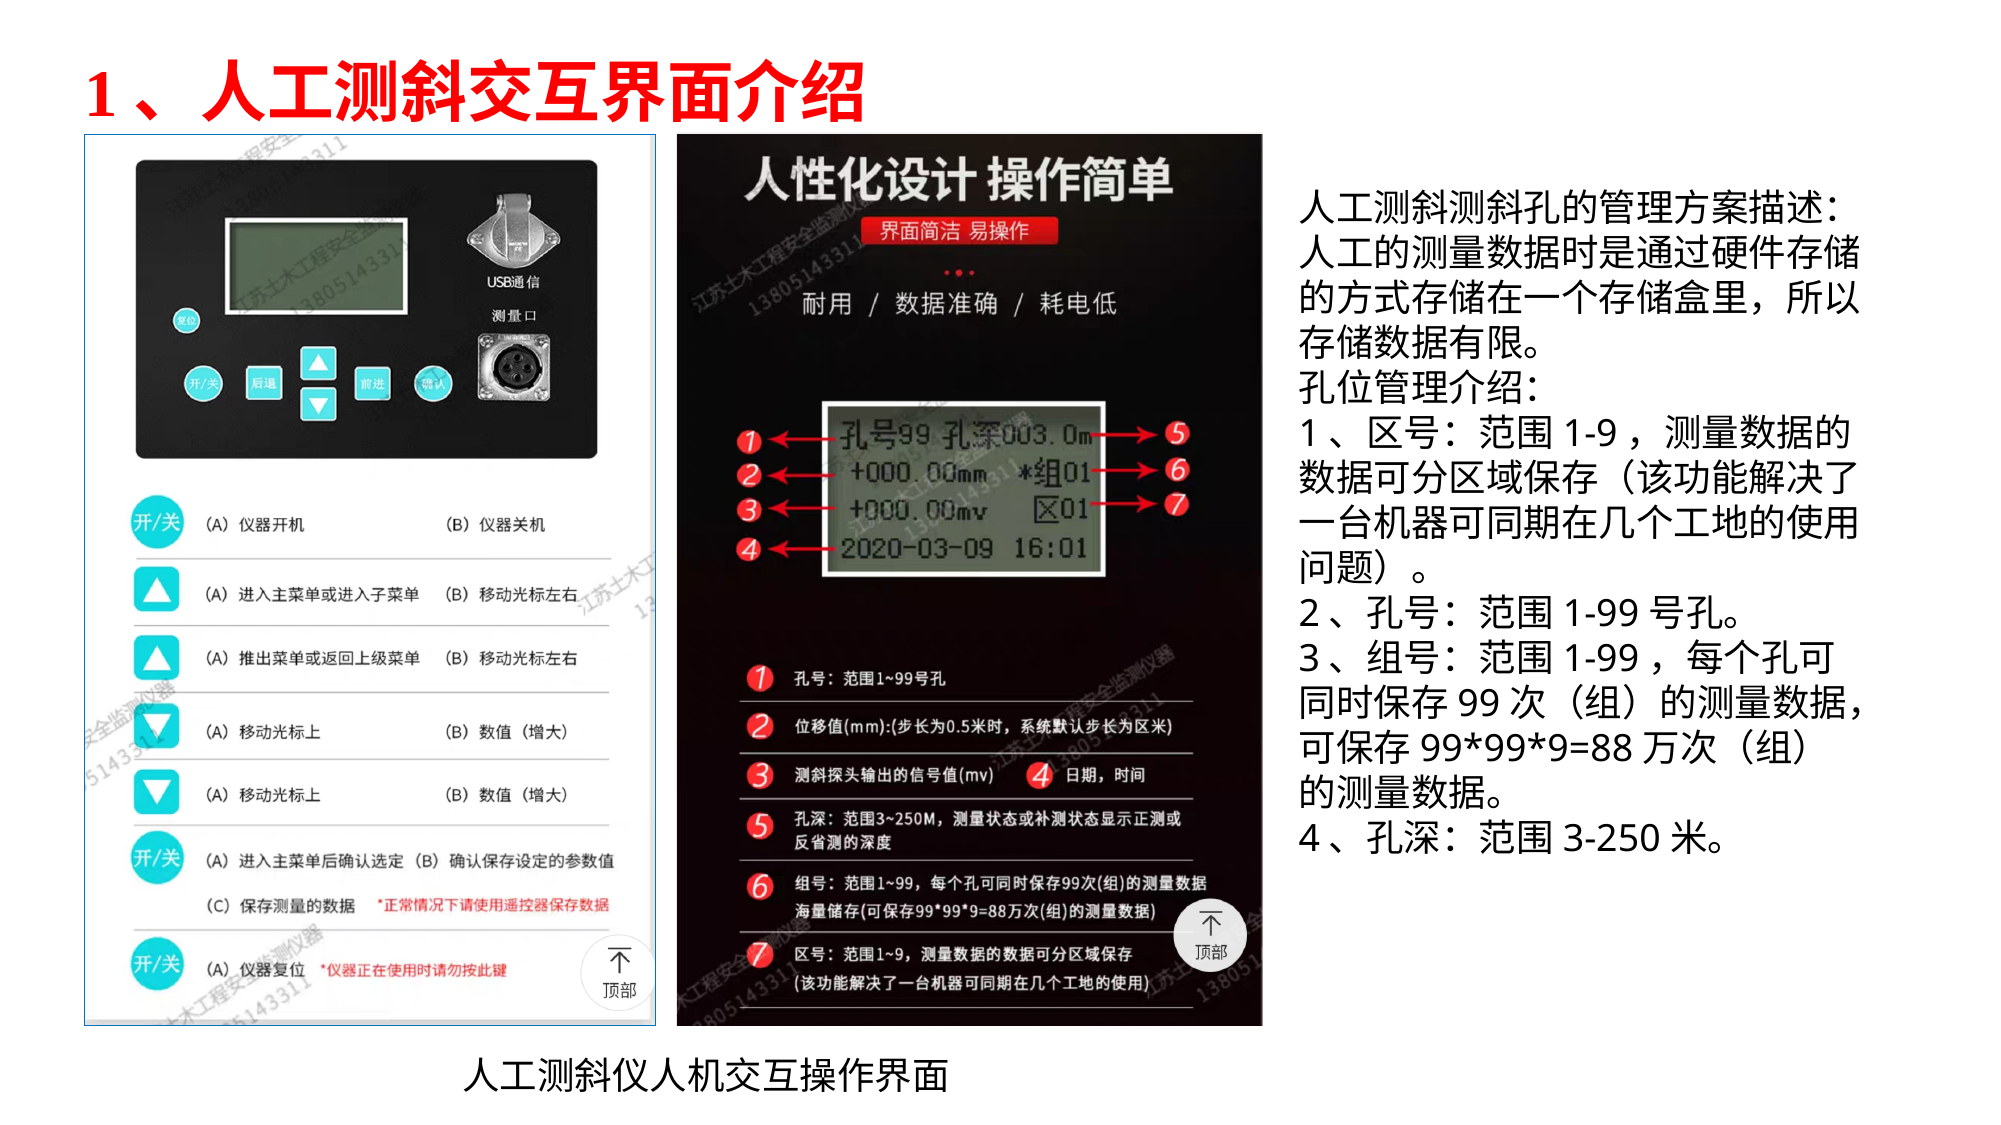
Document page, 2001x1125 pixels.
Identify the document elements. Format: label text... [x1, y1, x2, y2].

picture [84, 134, 656, 1026]
text_box 1、人工测斜交互界面介绍 [69, 42, 898, 137]
picture [676, 132, 1263, 1026]
text_box 人工测斜测斜孔的管理方案描述： 人工的测量数据时是通过硬件存储的方式存储在一个存储盒里，所以存储数据有限。 孔位管理介绍： 1、区号：范围1-9，测量数据的数据可分区域保存（该功能解决了一台机器可同期在几个工地的使用问题）。 2、孔号：范围1-99号孔。 3、组号：范围1-99，每个孔可同时保存99次（组）的测量数据，可保存99*99*9=88万次（组）的测量数据。 4、孔深：范围3-250米。 [1283, 176, 1880, 867]
text_box 人工测斜仪人机交互操作界面 [447, 1044, 969, 1105]
